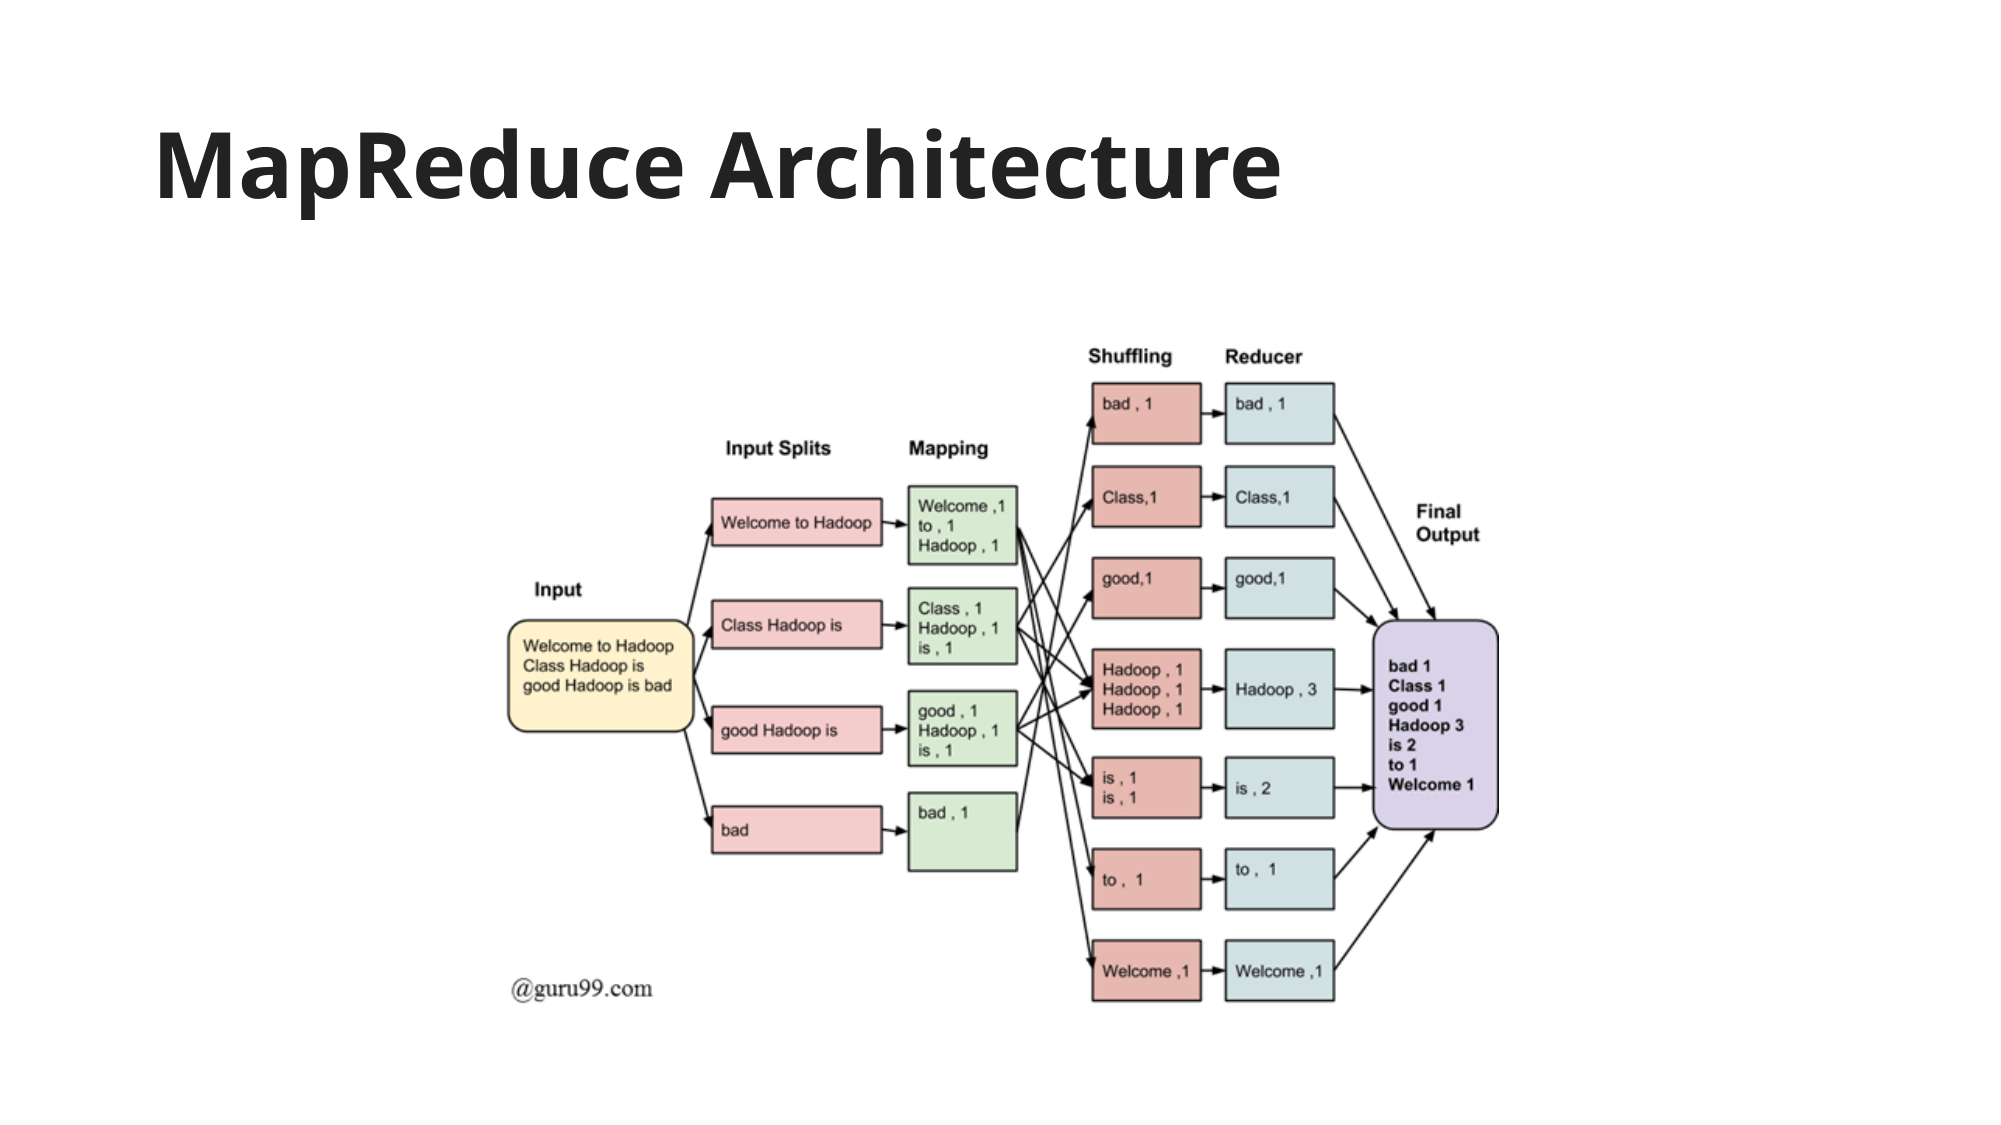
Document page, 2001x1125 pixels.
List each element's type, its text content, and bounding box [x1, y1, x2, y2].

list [501, 299, 1499, 1014]
title MapReduce Architecture [137, 59, 1863, 278]
